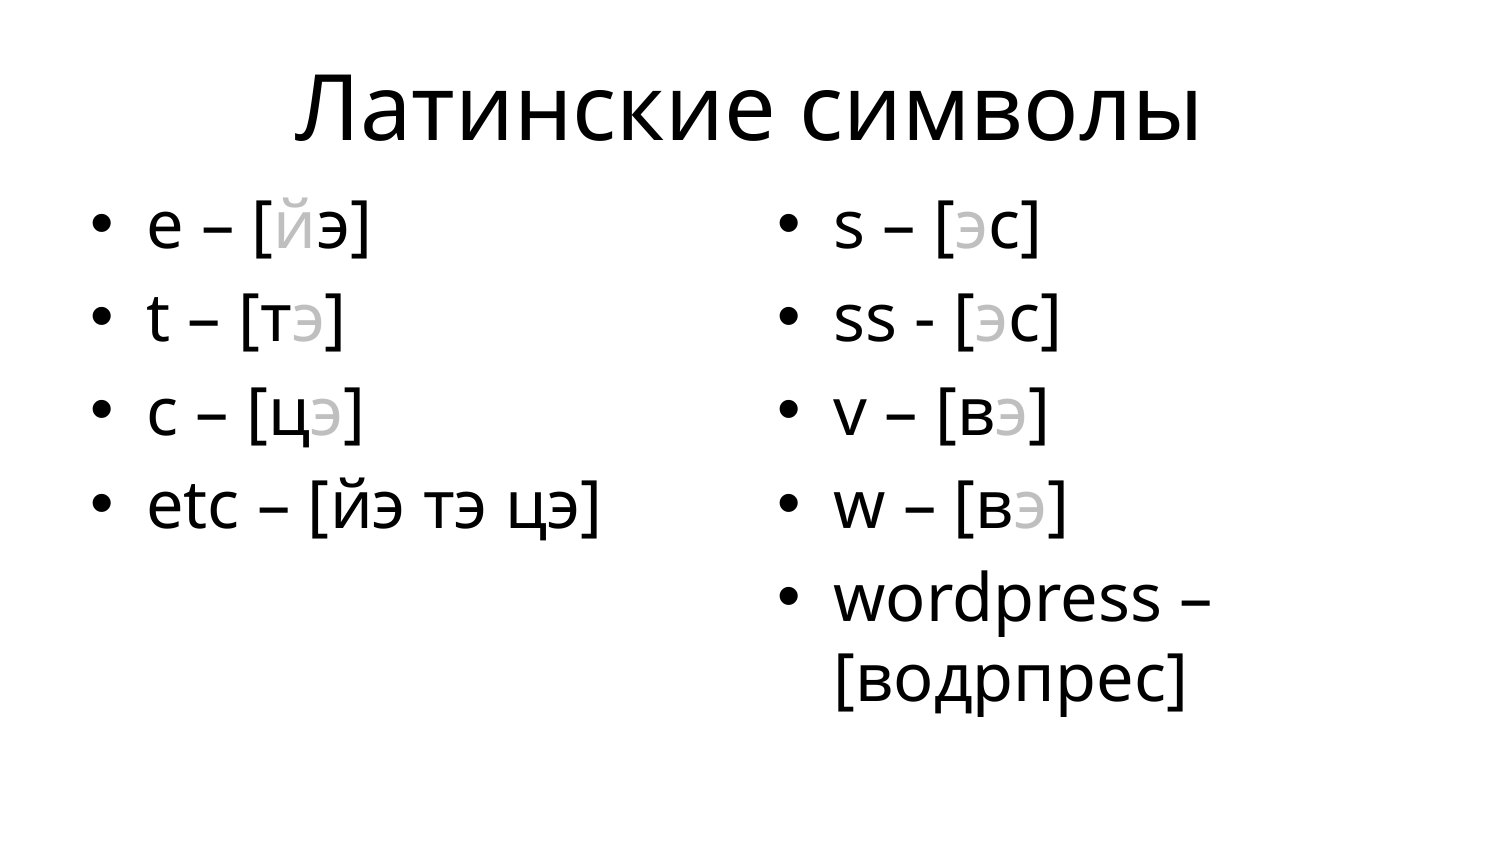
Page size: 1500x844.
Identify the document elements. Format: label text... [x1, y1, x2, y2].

title Латинские символы [75, 33, 1425, 175]
list s – [эс] ss - [эс] v – [вэ] w – [вэ] wordpress – [водрпрес] [761, 174, 1425, 824]
list e – [йэ] t – [тэ] c – [цэ] etc – [йэ тэ цэ] [75, 174, 738, 824]
